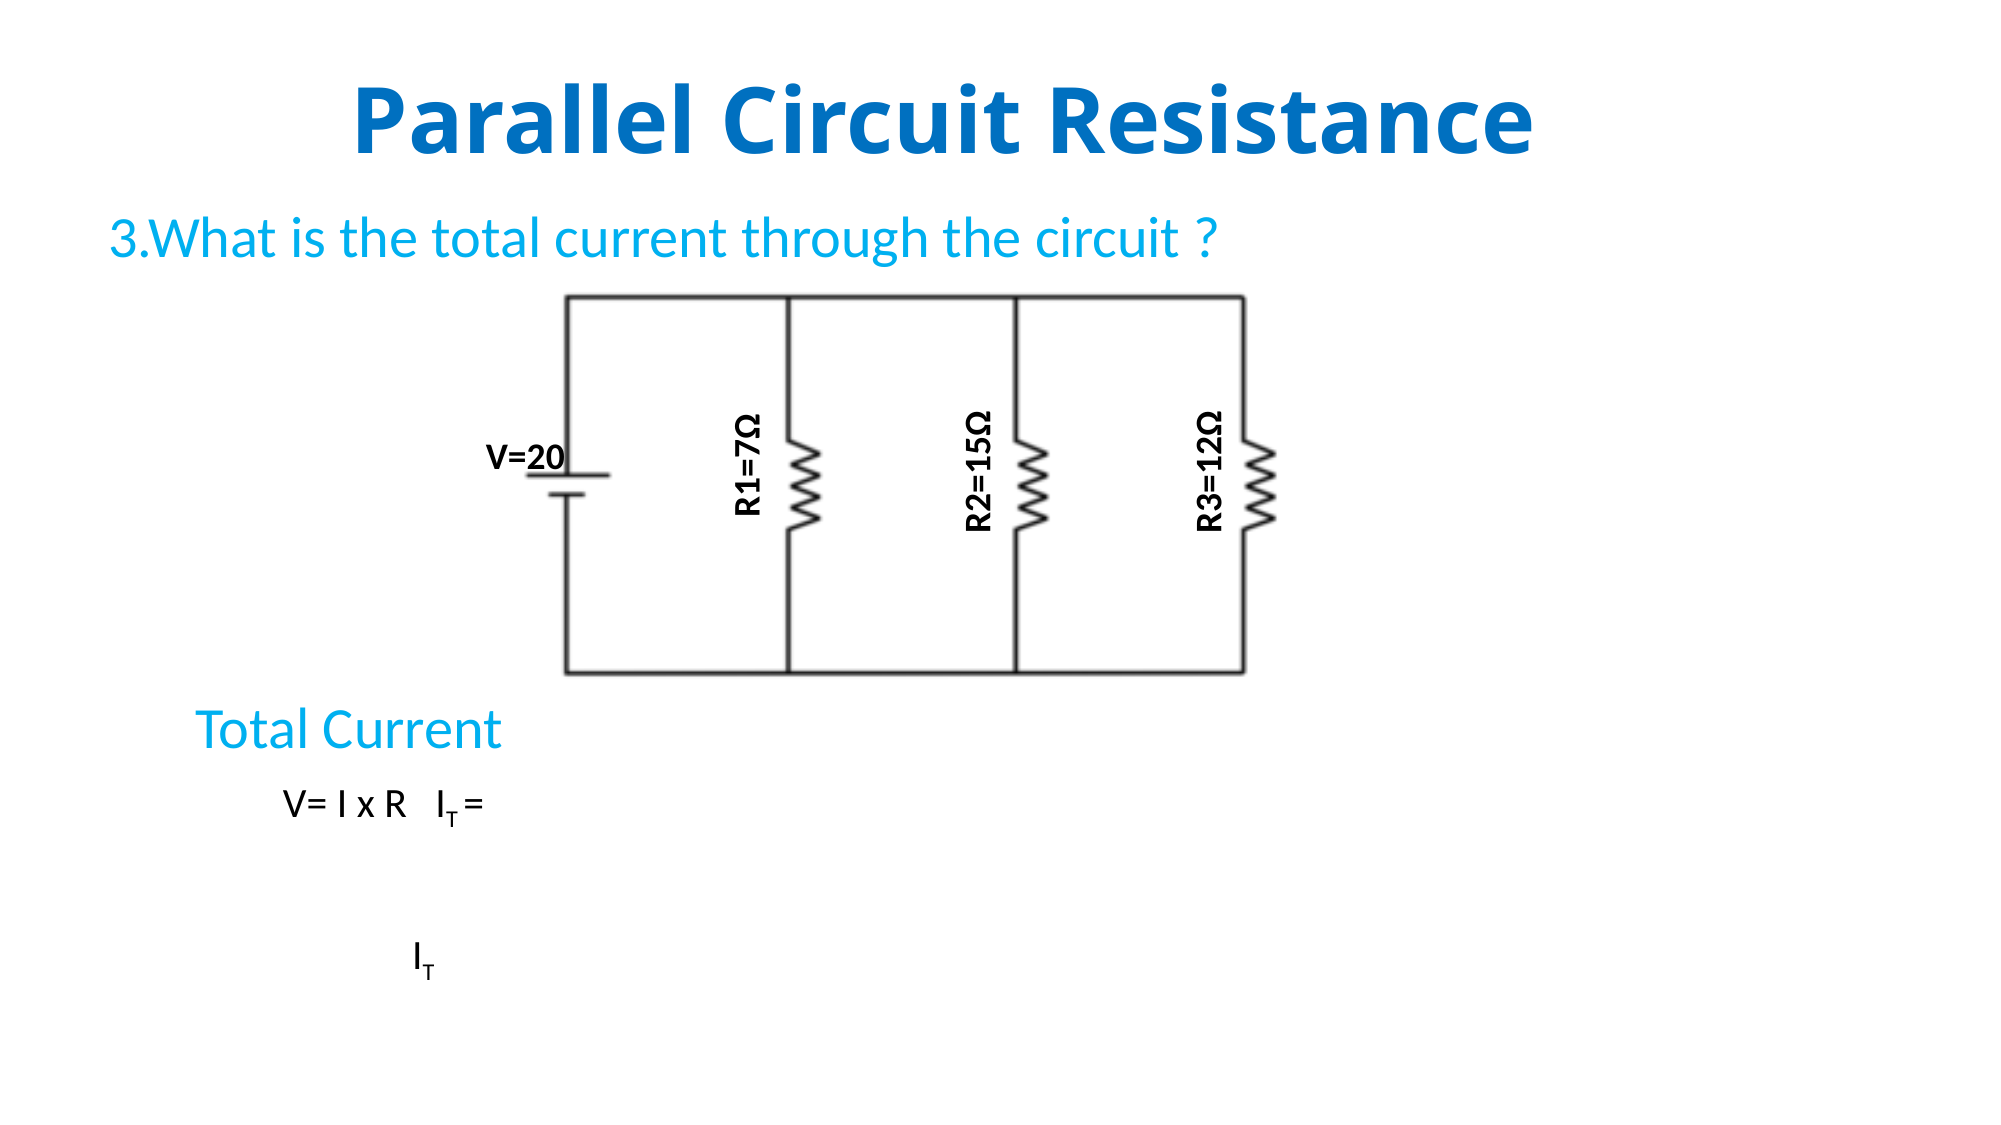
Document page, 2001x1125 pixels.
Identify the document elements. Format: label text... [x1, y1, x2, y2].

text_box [470, 244, 1298, 699]
list 3.What is the total current through the circuit ? [93, 200, 1819, 634]
text_box Total Current [180, 682, 1092, 768]
title Parallel Circuit Resistance [93, 15, 1819, 200]
